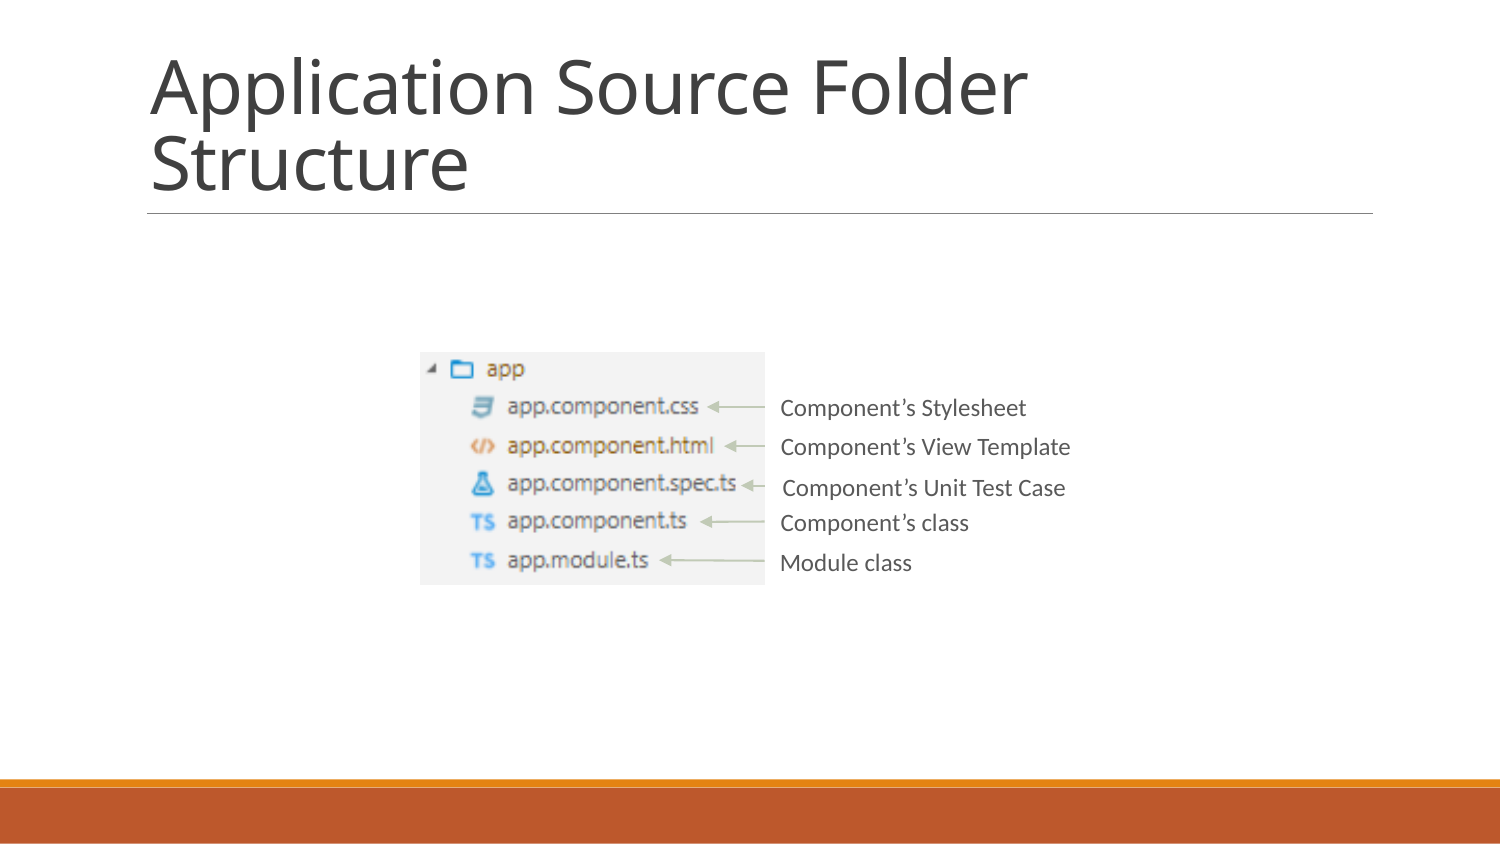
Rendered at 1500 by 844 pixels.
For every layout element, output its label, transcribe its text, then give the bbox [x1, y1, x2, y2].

text_box Component’s Unit Test Case [774, 463, 1082, 509]
text_box Component’s View Template [774, 423, 1087, 469]
text_box Component’s Stylesheet [774, 384, 1043, 423]
text_box Component’s class [774, 498, 985, 544]
picture [420, 351, 766, 585]
title Application Source Folder Structure [135, 35, 1373, 214]
text_box Module class [773, 538, 928, 584]
